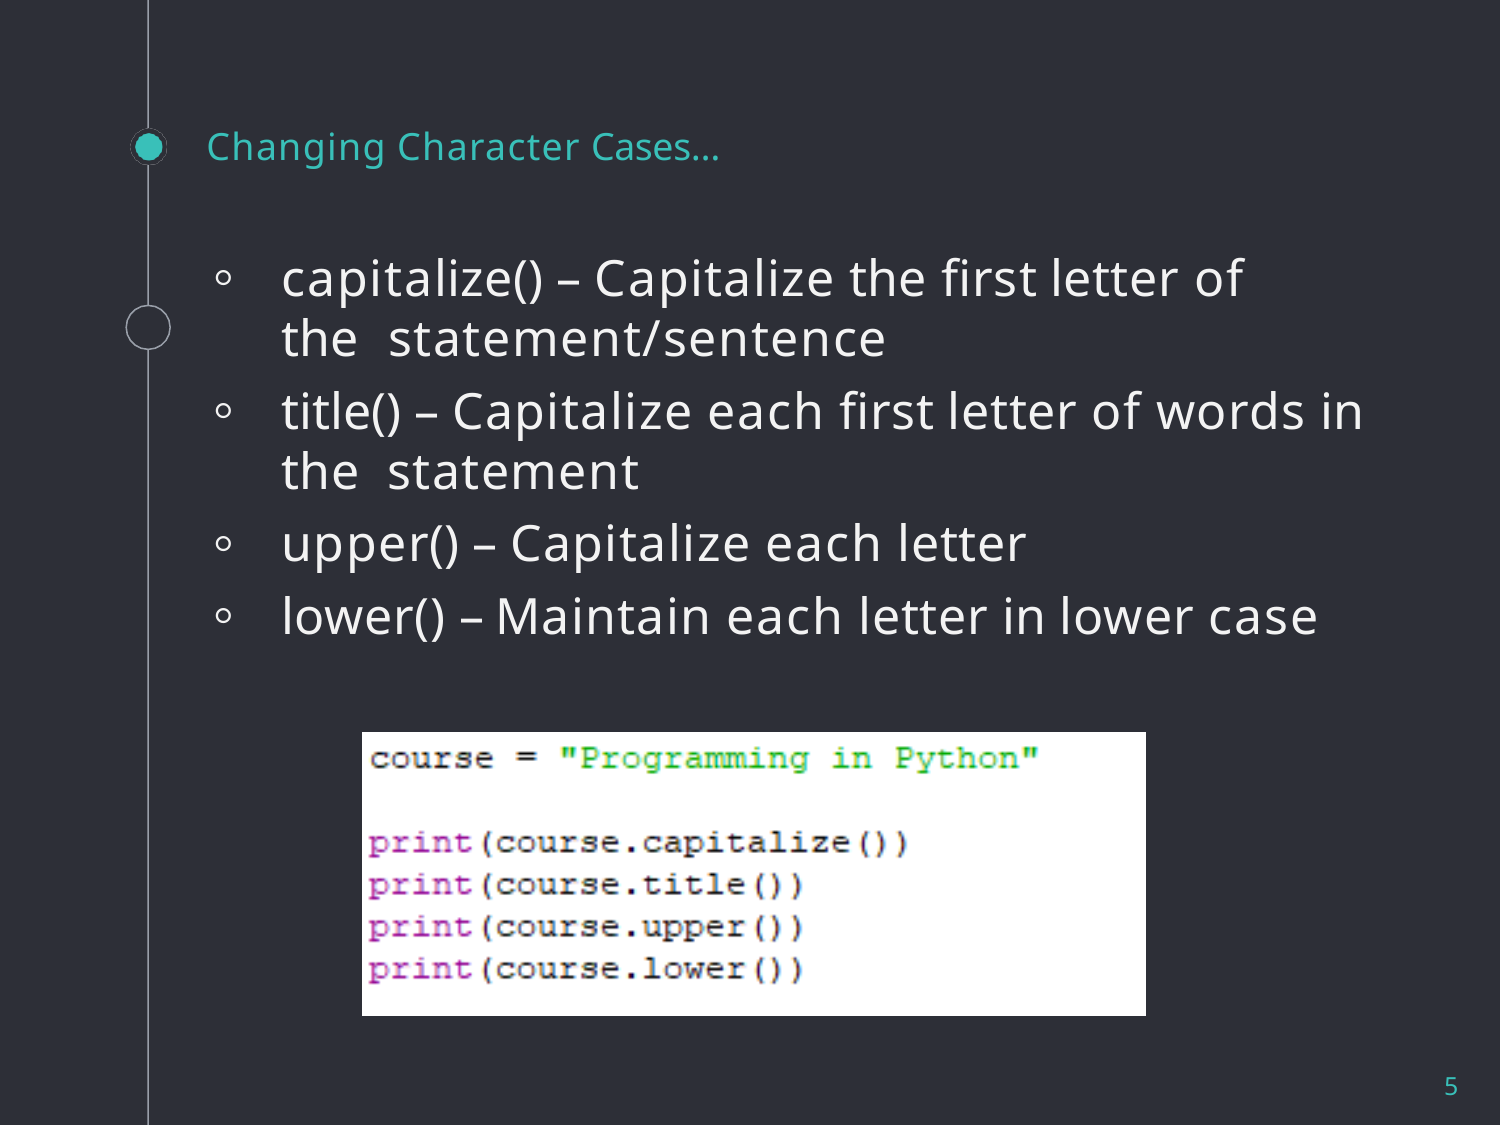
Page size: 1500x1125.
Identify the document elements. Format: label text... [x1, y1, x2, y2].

text_box Changing Character Cases… capitalize() – Capitalize the first letter of the statement/sentence title() – Capitalize each first letter of words in the statement upper() – Capitalize each letter lower() – Maintain each letter in lower case [204, 121, 1398, 645]
slide_number 5 [1437, 1068, 1480, 1125]
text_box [125, 304, 172, 351]
picture [130, 128, 167, 166]
picture [361, 732, 1146, 1016]
